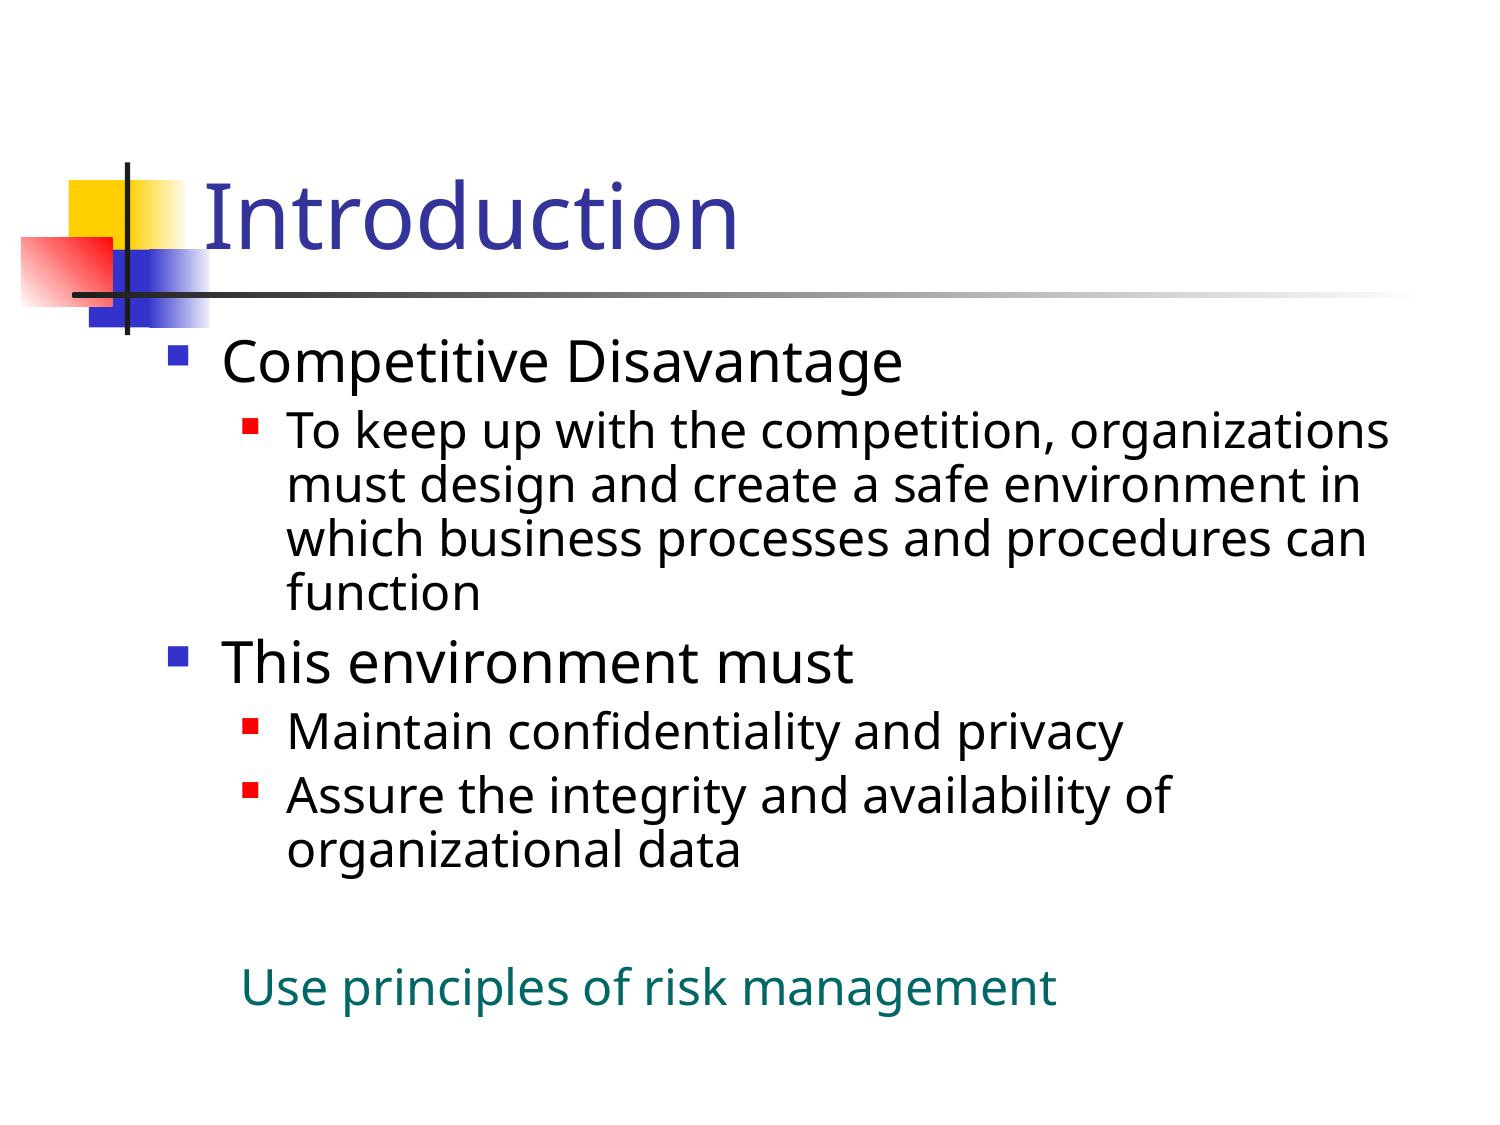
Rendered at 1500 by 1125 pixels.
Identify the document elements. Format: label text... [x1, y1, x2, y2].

title Introduction [188, 34, 1468, 276]
list Competitive Disavantage To keep up with the competition, organizations must design and create a safe environment in which business processes and procedures can function This environment must Maintain confidentiality and privacy Assure the integrity and availability of organizational data Use principles of risk management [149, 324, 1426, 1051]
